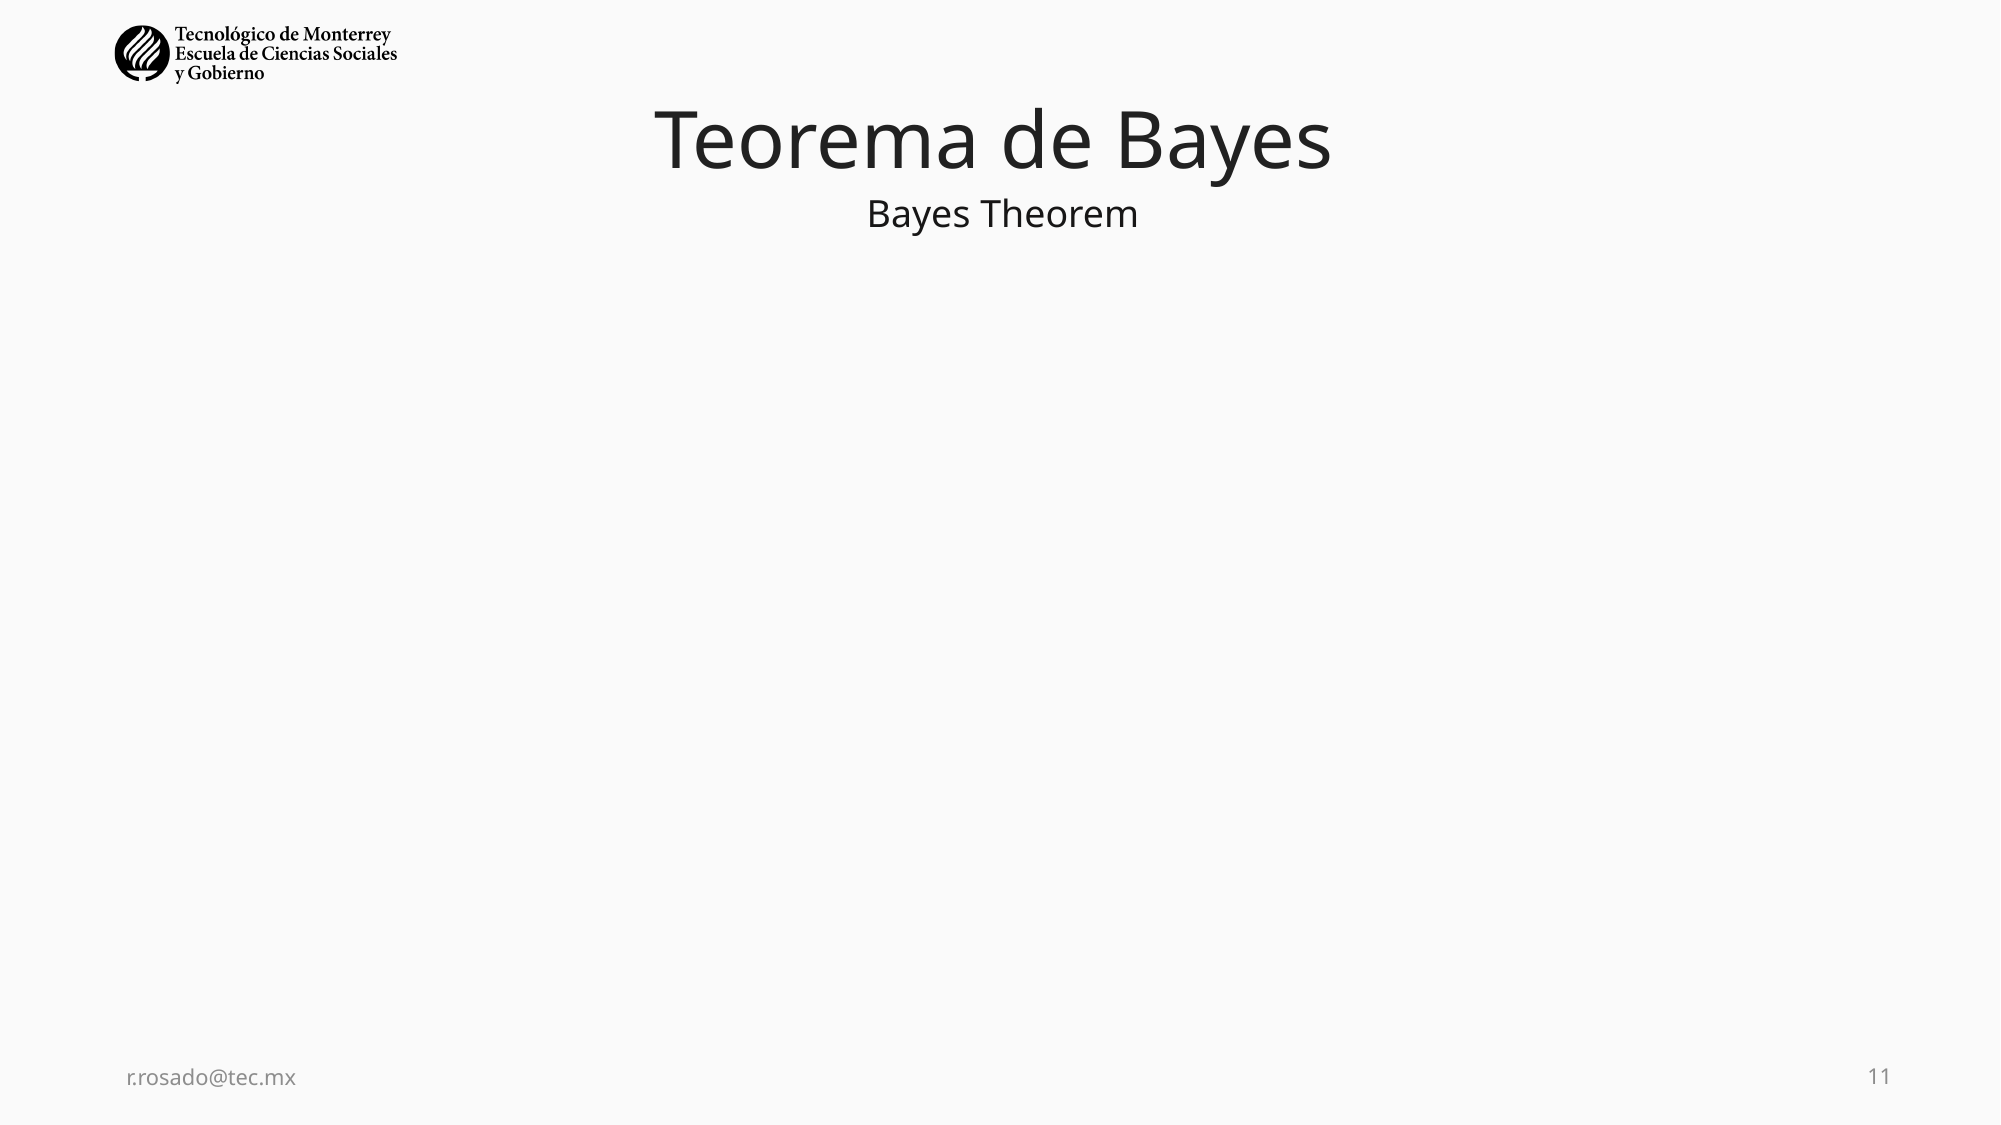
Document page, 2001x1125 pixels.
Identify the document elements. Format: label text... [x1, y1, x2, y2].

slide_number 11 [1852, 1029, 1912, 1125]
text_box Bayes Theorem [114, 182, 1892, 243]
title Teorema de Bayes [96, 76, 1892, 210]
picture [111, 24, 399, 76]
footer r.rosado@tec.mx [111, 1029, 1260, 1125]
